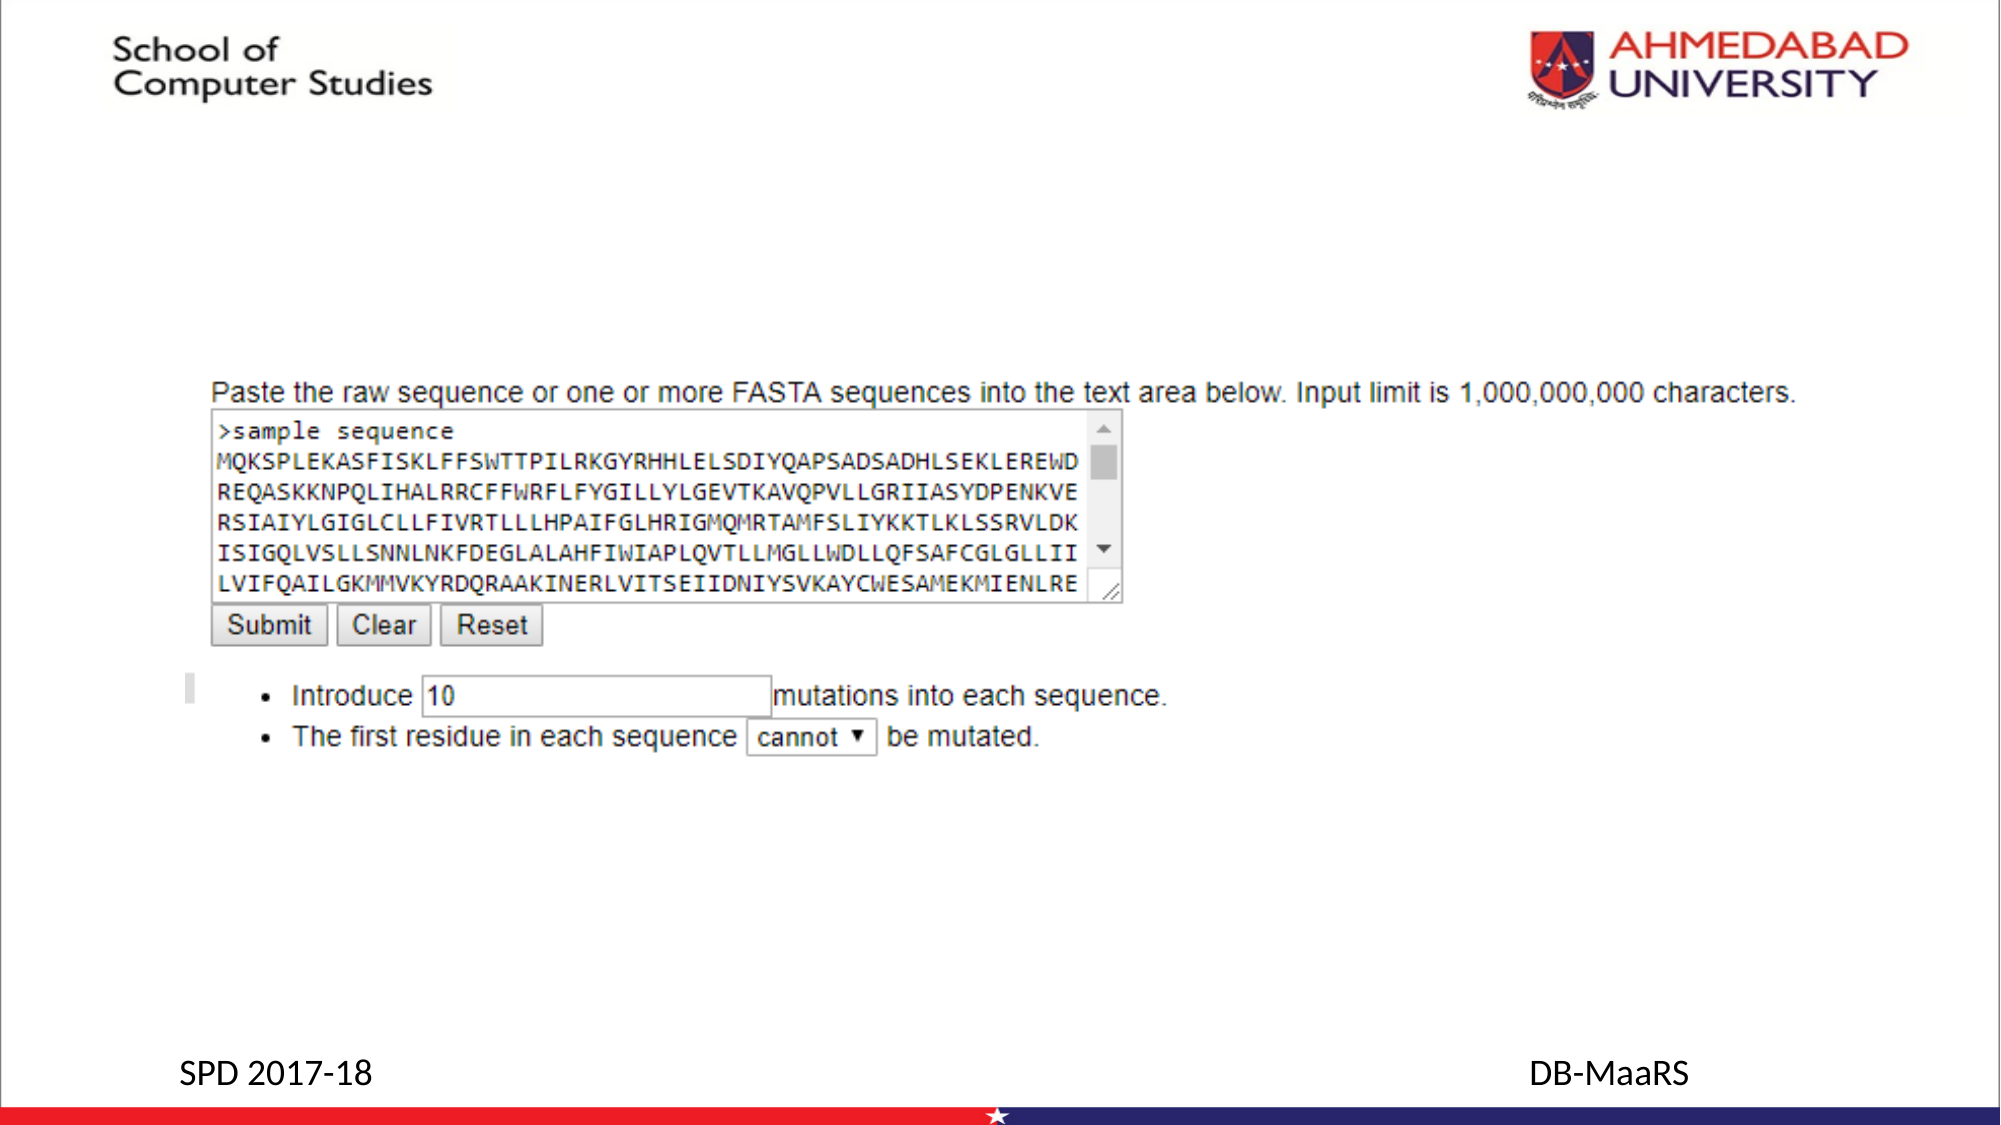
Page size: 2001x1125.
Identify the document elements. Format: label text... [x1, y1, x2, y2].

picture [0, 0, 2000, 1125]
text_box SPD 2017-18 DB-MaaRS [164, 1040, 1865, 1100]
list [184, 360, 1816, 765]
